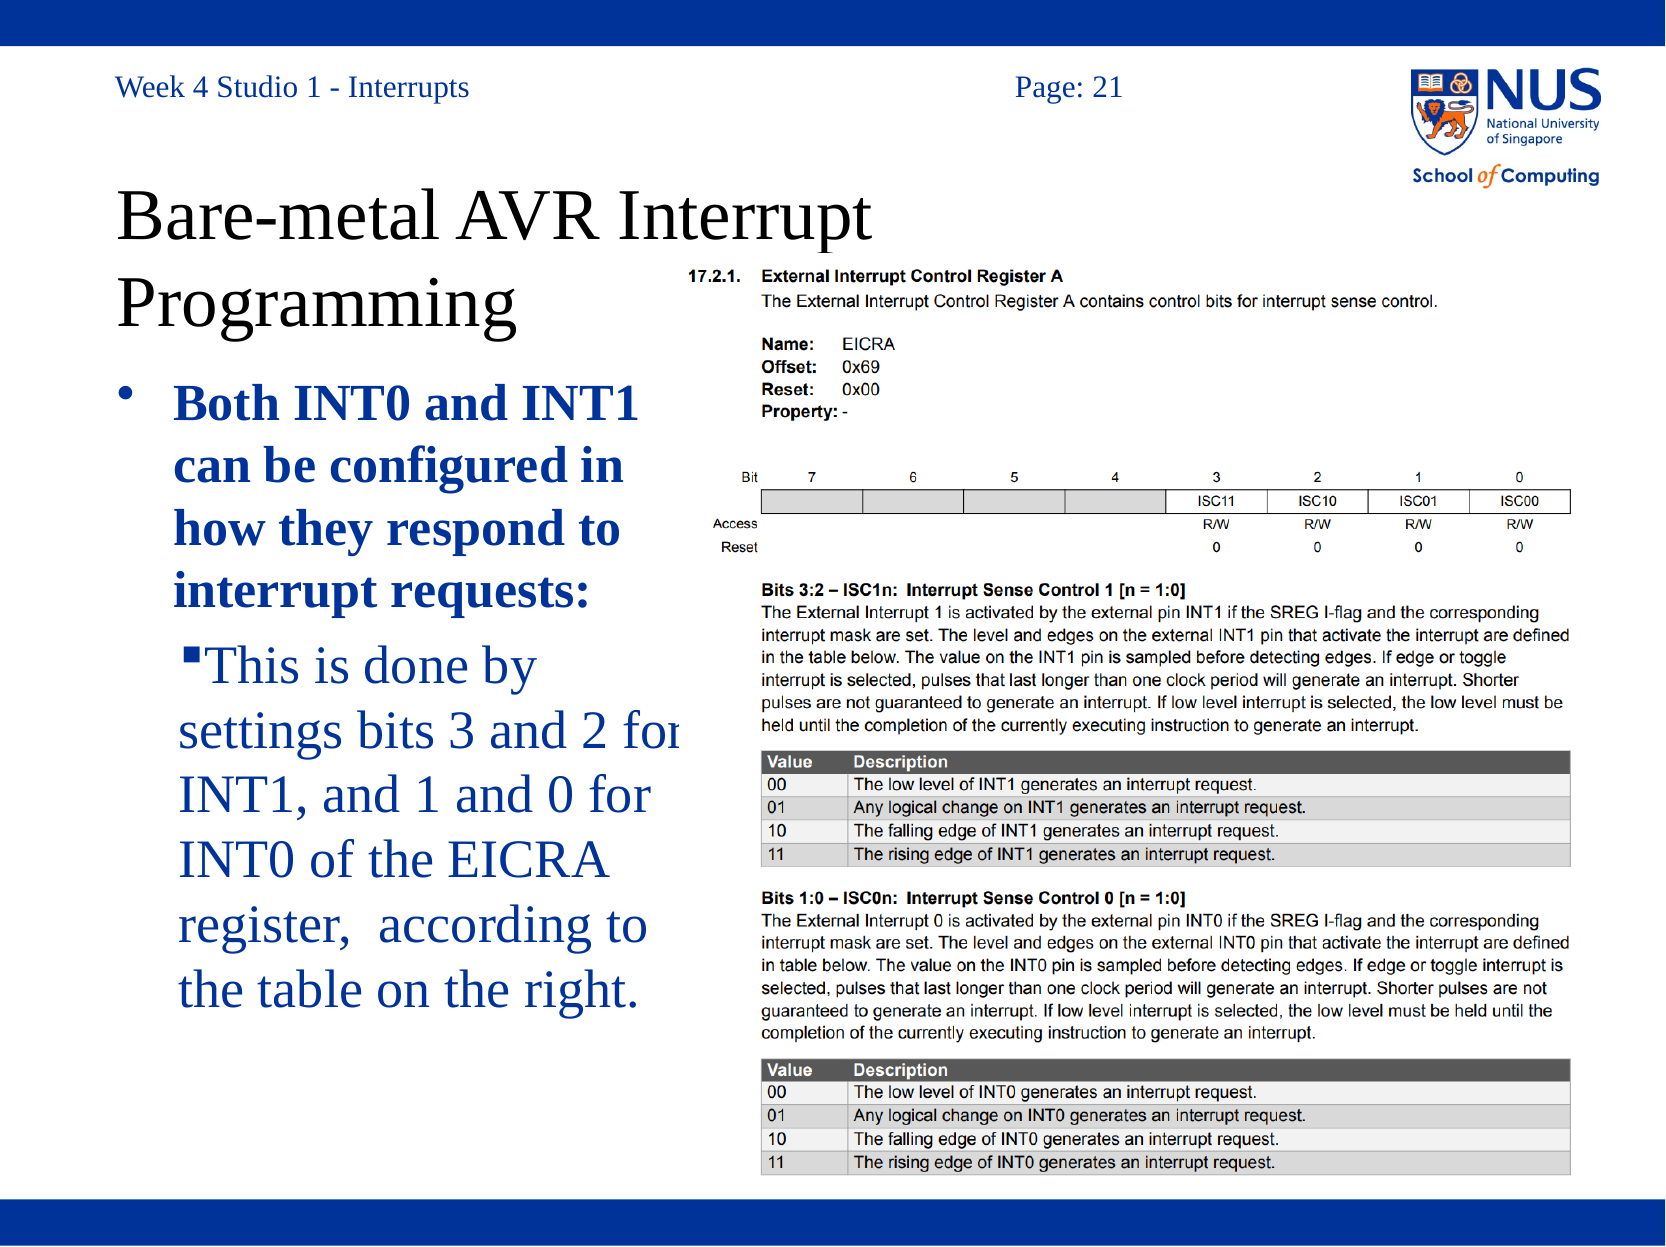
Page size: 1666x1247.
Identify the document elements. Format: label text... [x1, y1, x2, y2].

picture [678, 252, 1620, 1197]
picture [1411, 67, 1601, 190]
title Bare-metal AVR Interrupt Programming [100, 150, 1288, 358]
list Both INT0 and INT1 can be configured in how they respond to interrupt requests: This is done by settings bits 3 and 2 for INT1, and 1 and 0 for INT0 of the EICRA register, according to the table on the right. [100, 359, 673, 1131]
